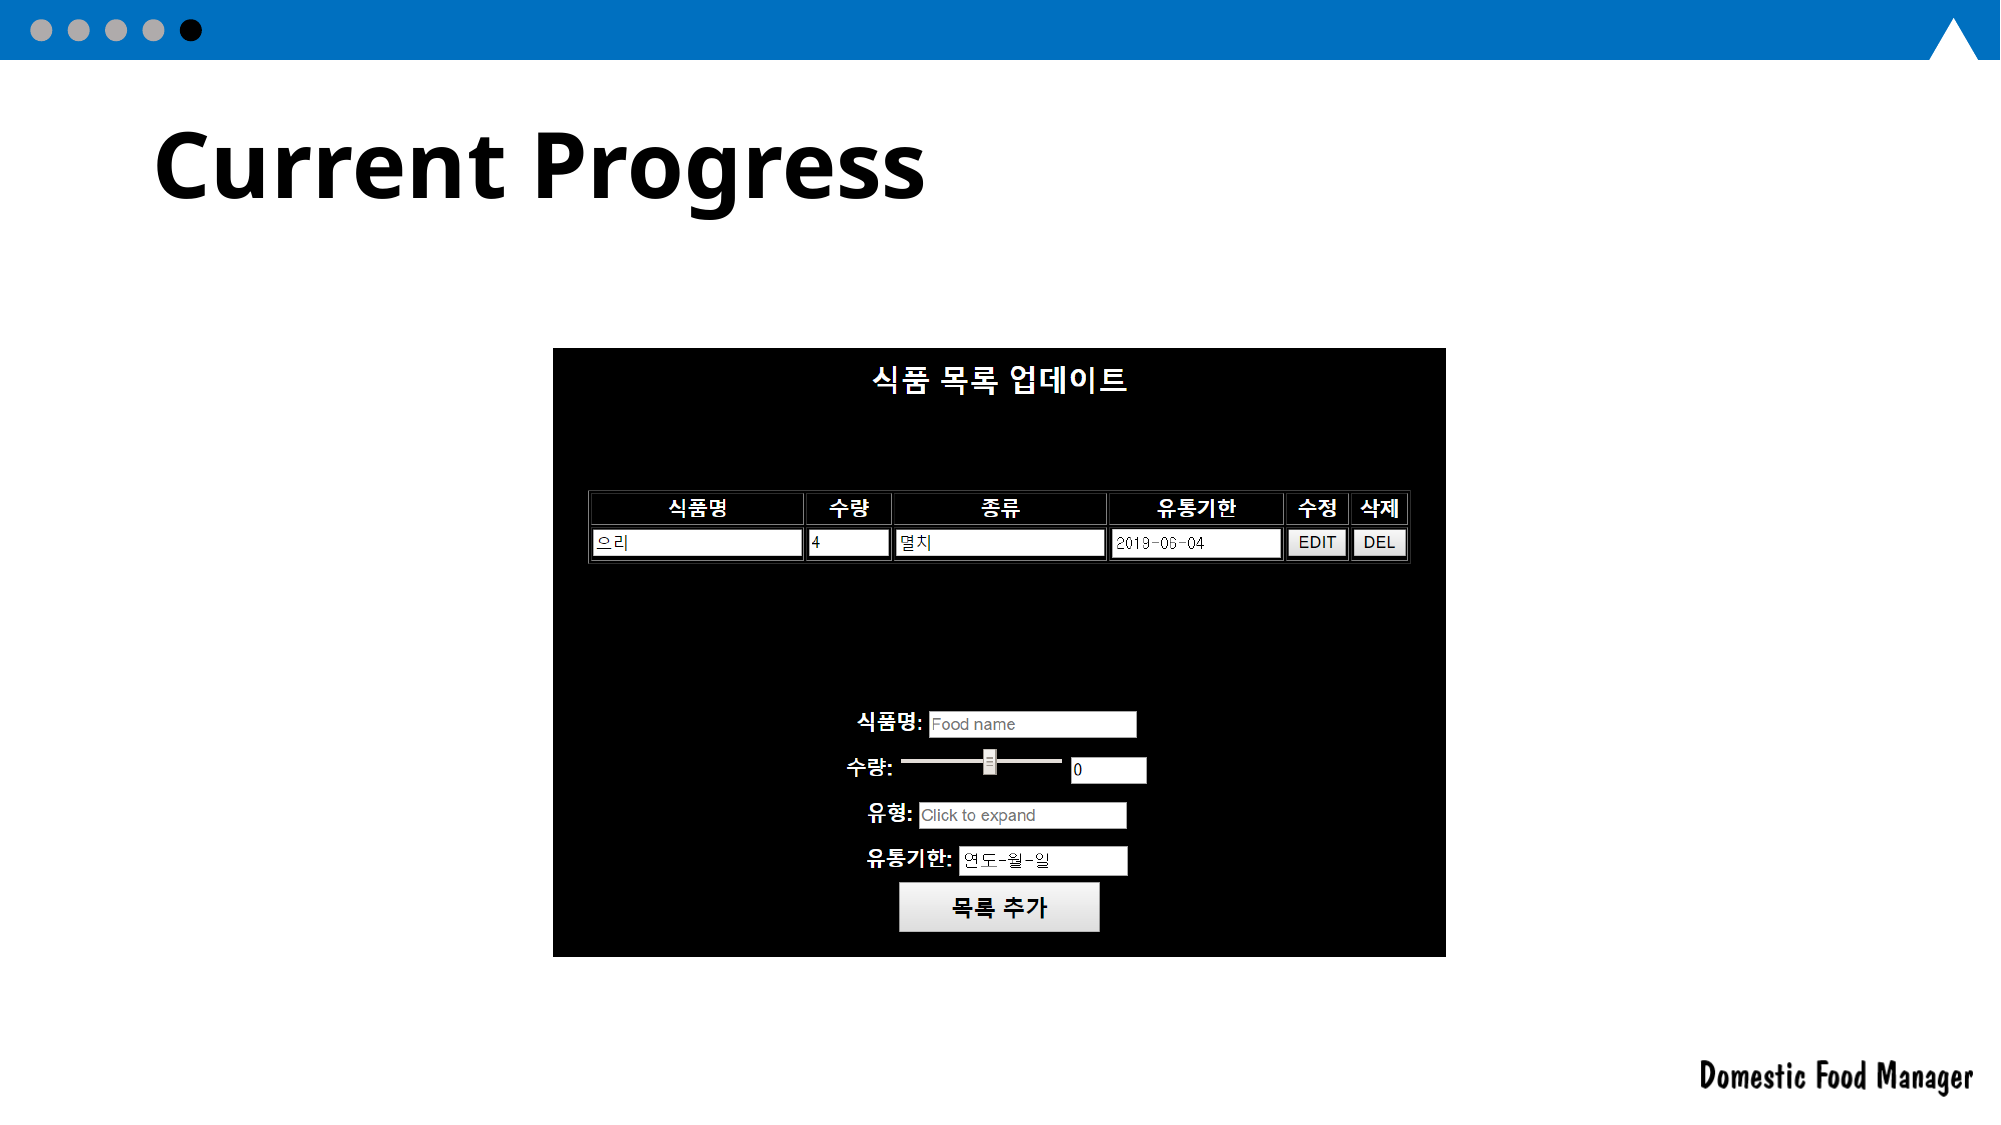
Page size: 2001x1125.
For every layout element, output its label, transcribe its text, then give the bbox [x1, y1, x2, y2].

text_box [141, 18, 166, 43]
text_box [104, 18, 129, 43]
text_box [178, 18, 203, 43]
picture [553, 348, 1446, 958]
text_box [66, 18, 91, 43]
title Current Progress [137, 59, 1863, 278]
picture [1676, 1040, 1996, 1121]
text_box [29, 18, 54, 43]
